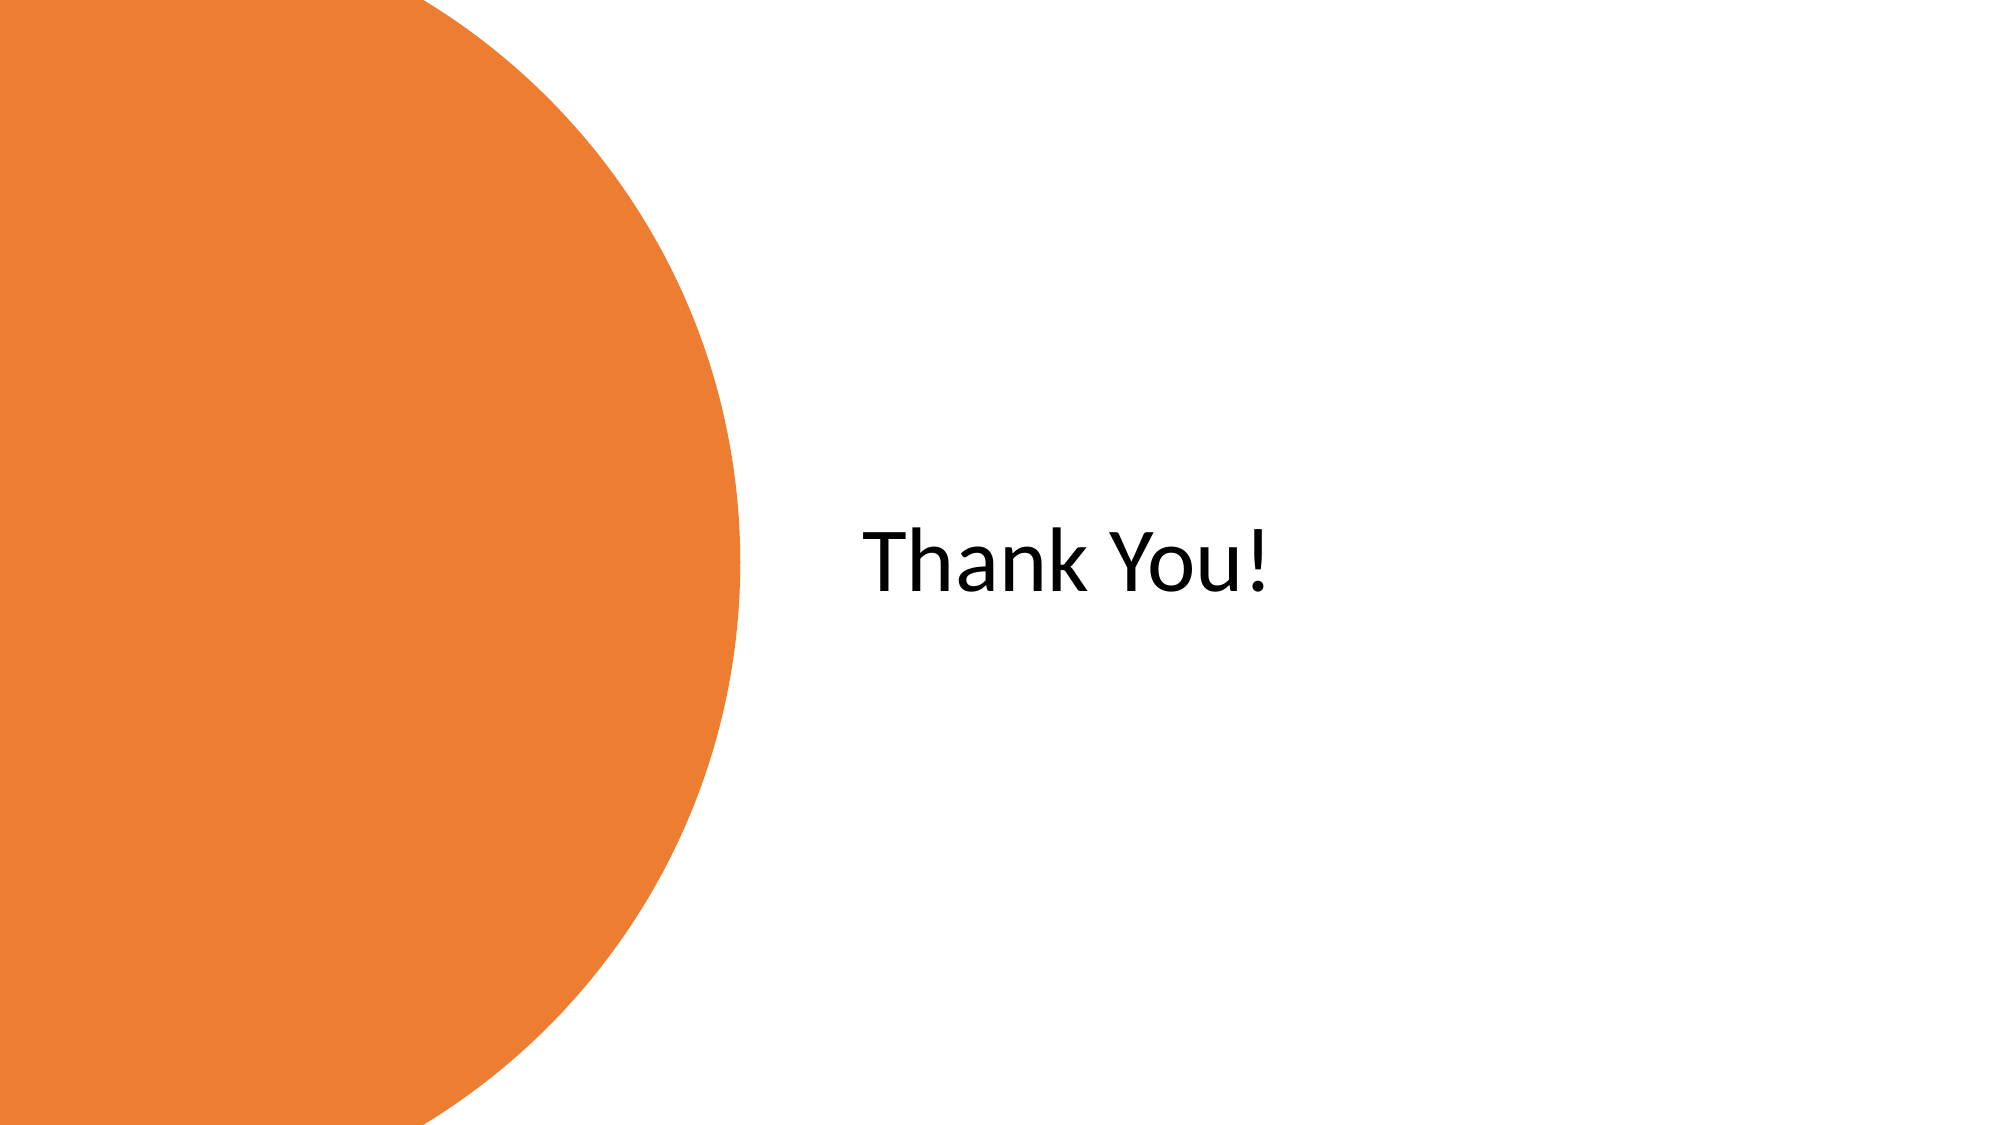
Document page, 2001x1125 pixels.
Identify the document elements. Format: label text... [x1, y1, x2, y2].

text_box [427, 0, 2000, 1125]
text_box Thank You! [847, 103, 1981, 1020]
text_box [0, 0, 742, 1125]
